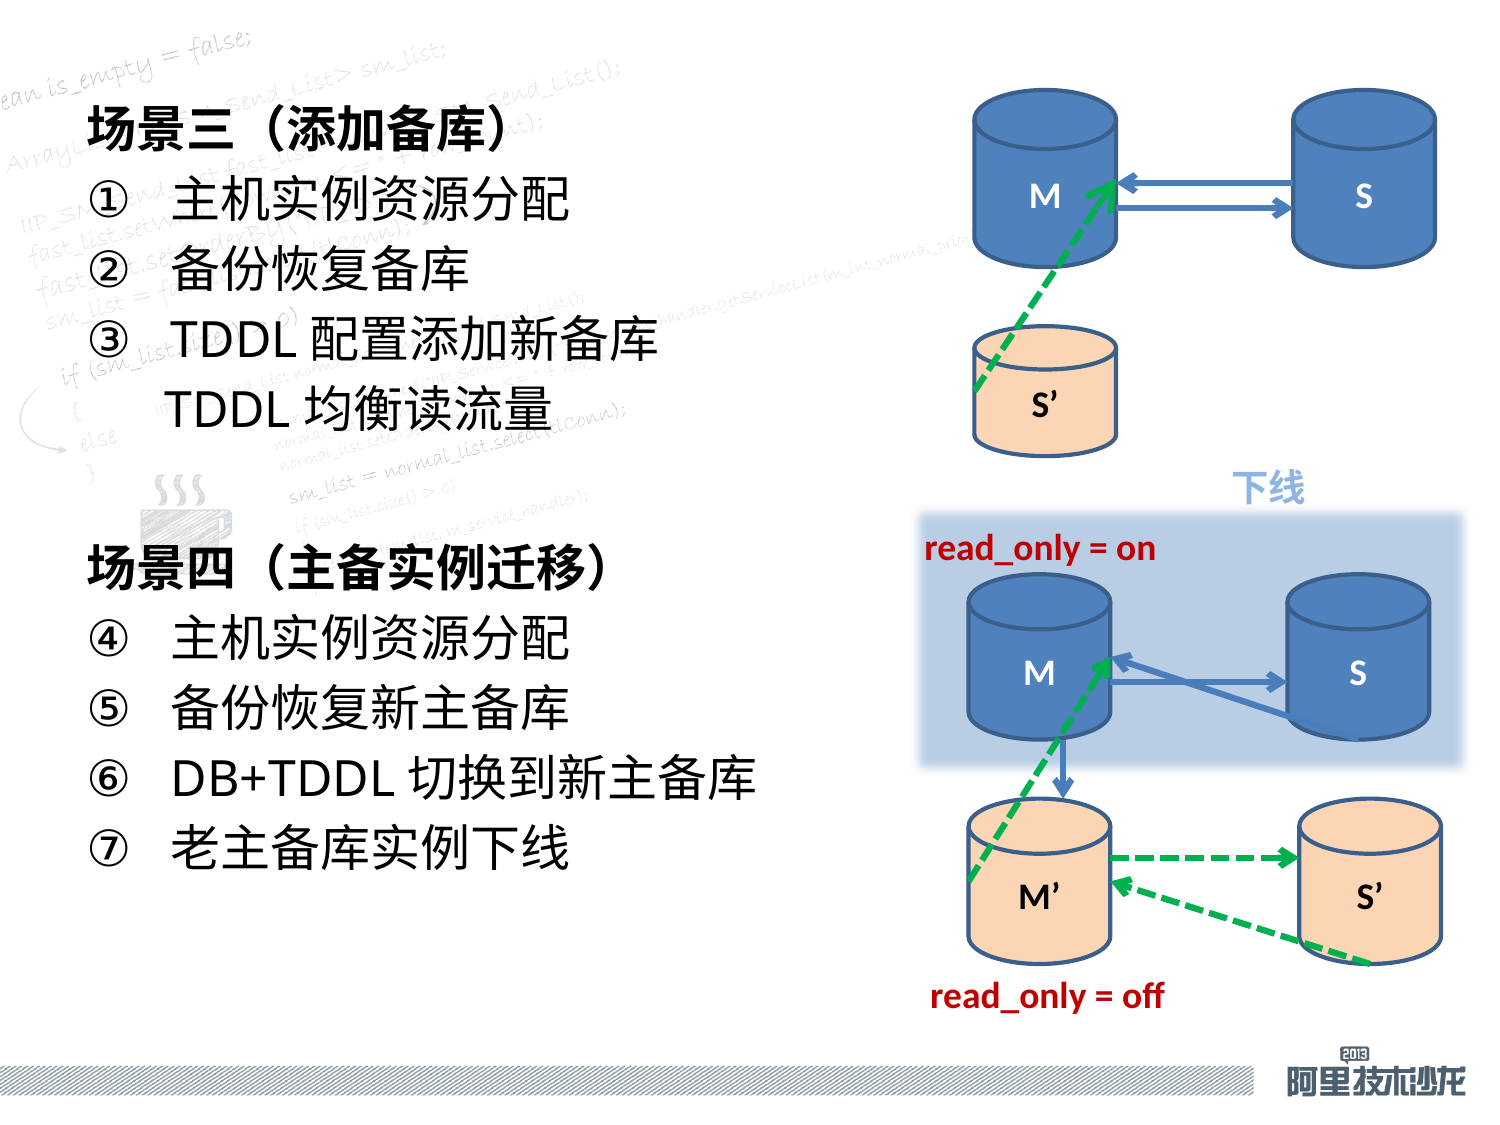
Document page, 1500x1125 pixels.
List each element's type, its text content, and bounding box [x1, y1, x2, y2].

list 场景三（添加备库） 主机实例资源分配 备份恢复备库 TDDL配置添加新备库 TDDL均衡读流量 场景四（主备实例迁移） 主机实例资源分配 备份恢复新主备库 DB+TDDL切换到新主备库 老主备库实例下线 [5, 90, 1404, 965]
text_box read_only = on [909, 515, 1194, 575]
text_box S’ [1297, 796, 1444, 967]
text_box M’ [966, 796, 1113, 964]
text_box read_only = off [915, 964, 1199, 1024]
text_box S [1291, 87, 1438, 270]
text_box [923, 575, 1038, 763]
text_box S’ [972, 324, 1119, 459]
text_box S [1285, 572, 1432, 742]
text_box 运维DBA1 [1404, 513, 1462, 767]
text_box M [966, 575, 1113, 742]
text_box 下线 [1216, 456, 1347, 516]
text_box [1041, 742, 1058, 763]
text_box [1066, 517, 1458, 763]
text_box M [972, 87, 1119, 270]
picture [0, 0, 1500, 1125]
